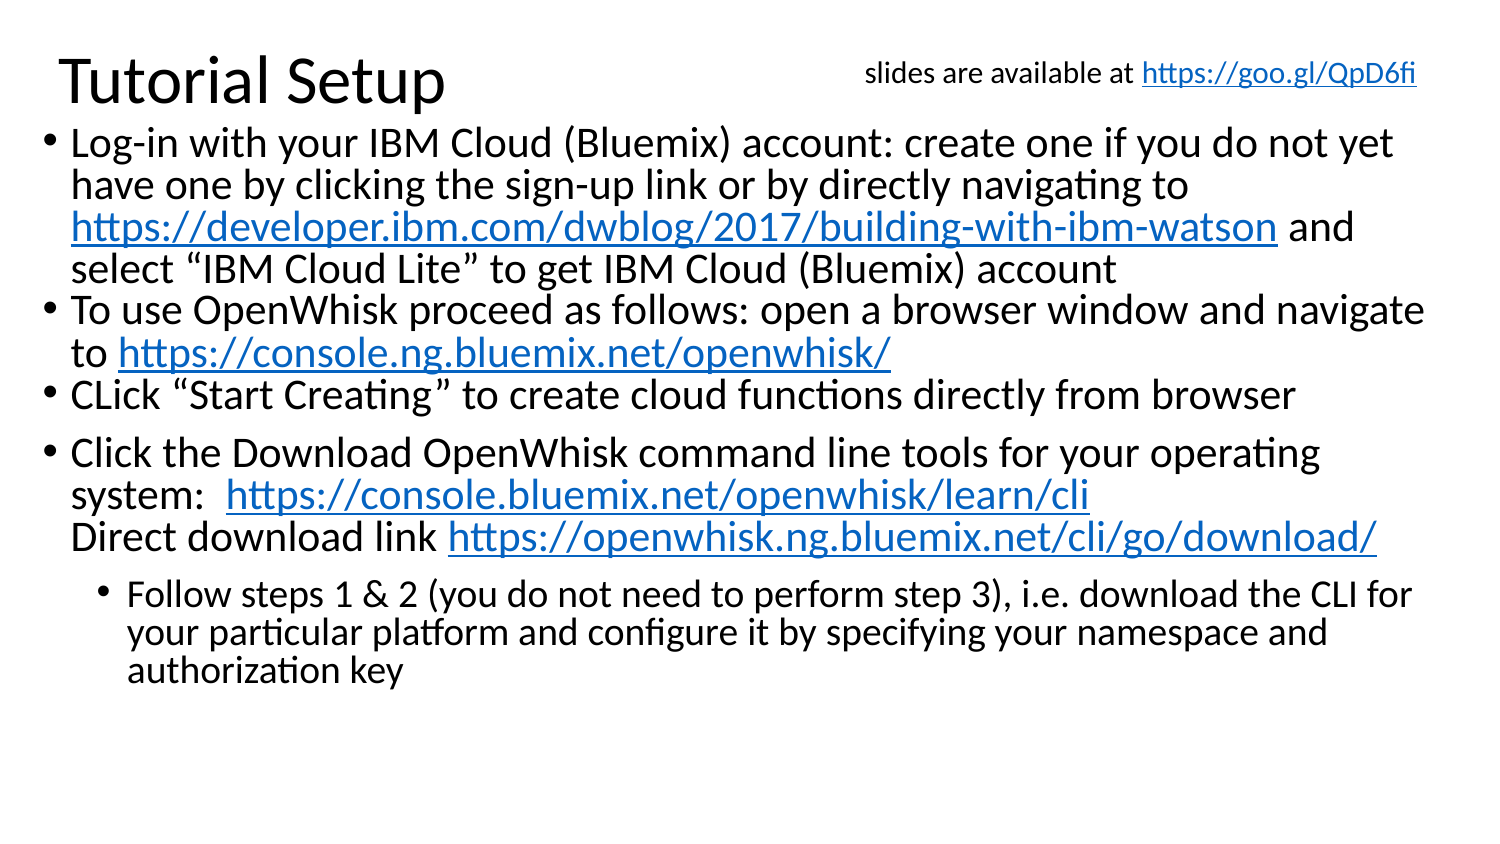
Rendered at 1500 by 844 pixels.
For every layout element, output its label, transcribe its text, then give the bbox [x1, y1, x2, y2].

list Log-in with your IBM Cloud (Bluemix) account: create one if you do not yet have one by clicking the sign-up link or by directly navigating to https://developer.ibm.com/dwblog/2017/building-with-ibm-watson and select “IBM Cloud Lite” to get IBM Cloud (Bluemix) account To use OpenWhisk proceed as follows: open a browser window and navigate to https://console.ng.bluemix.net/openwhisk/ CLick “Start Creating” to create cloud functions directly from browser Click the Download OpenWhisk command line tools for your operating system: https://console.bluemix.net/openwhisk/learn/cli Direct download link https://openwhisk.ng.bluemix.net/cli/go/download/ Follow steps 1 & 2 (you do not need to perform step 3), i.e. download the CLI for your particular platform and configure it by specifying your namespace and authorization key [30, 117, 1470, 655]
text_box slides are available at https://goo.gl/QpD6fi [853, 44, 1488, 143]
title Tutorial Setup [47, 0, 1342, 117]
